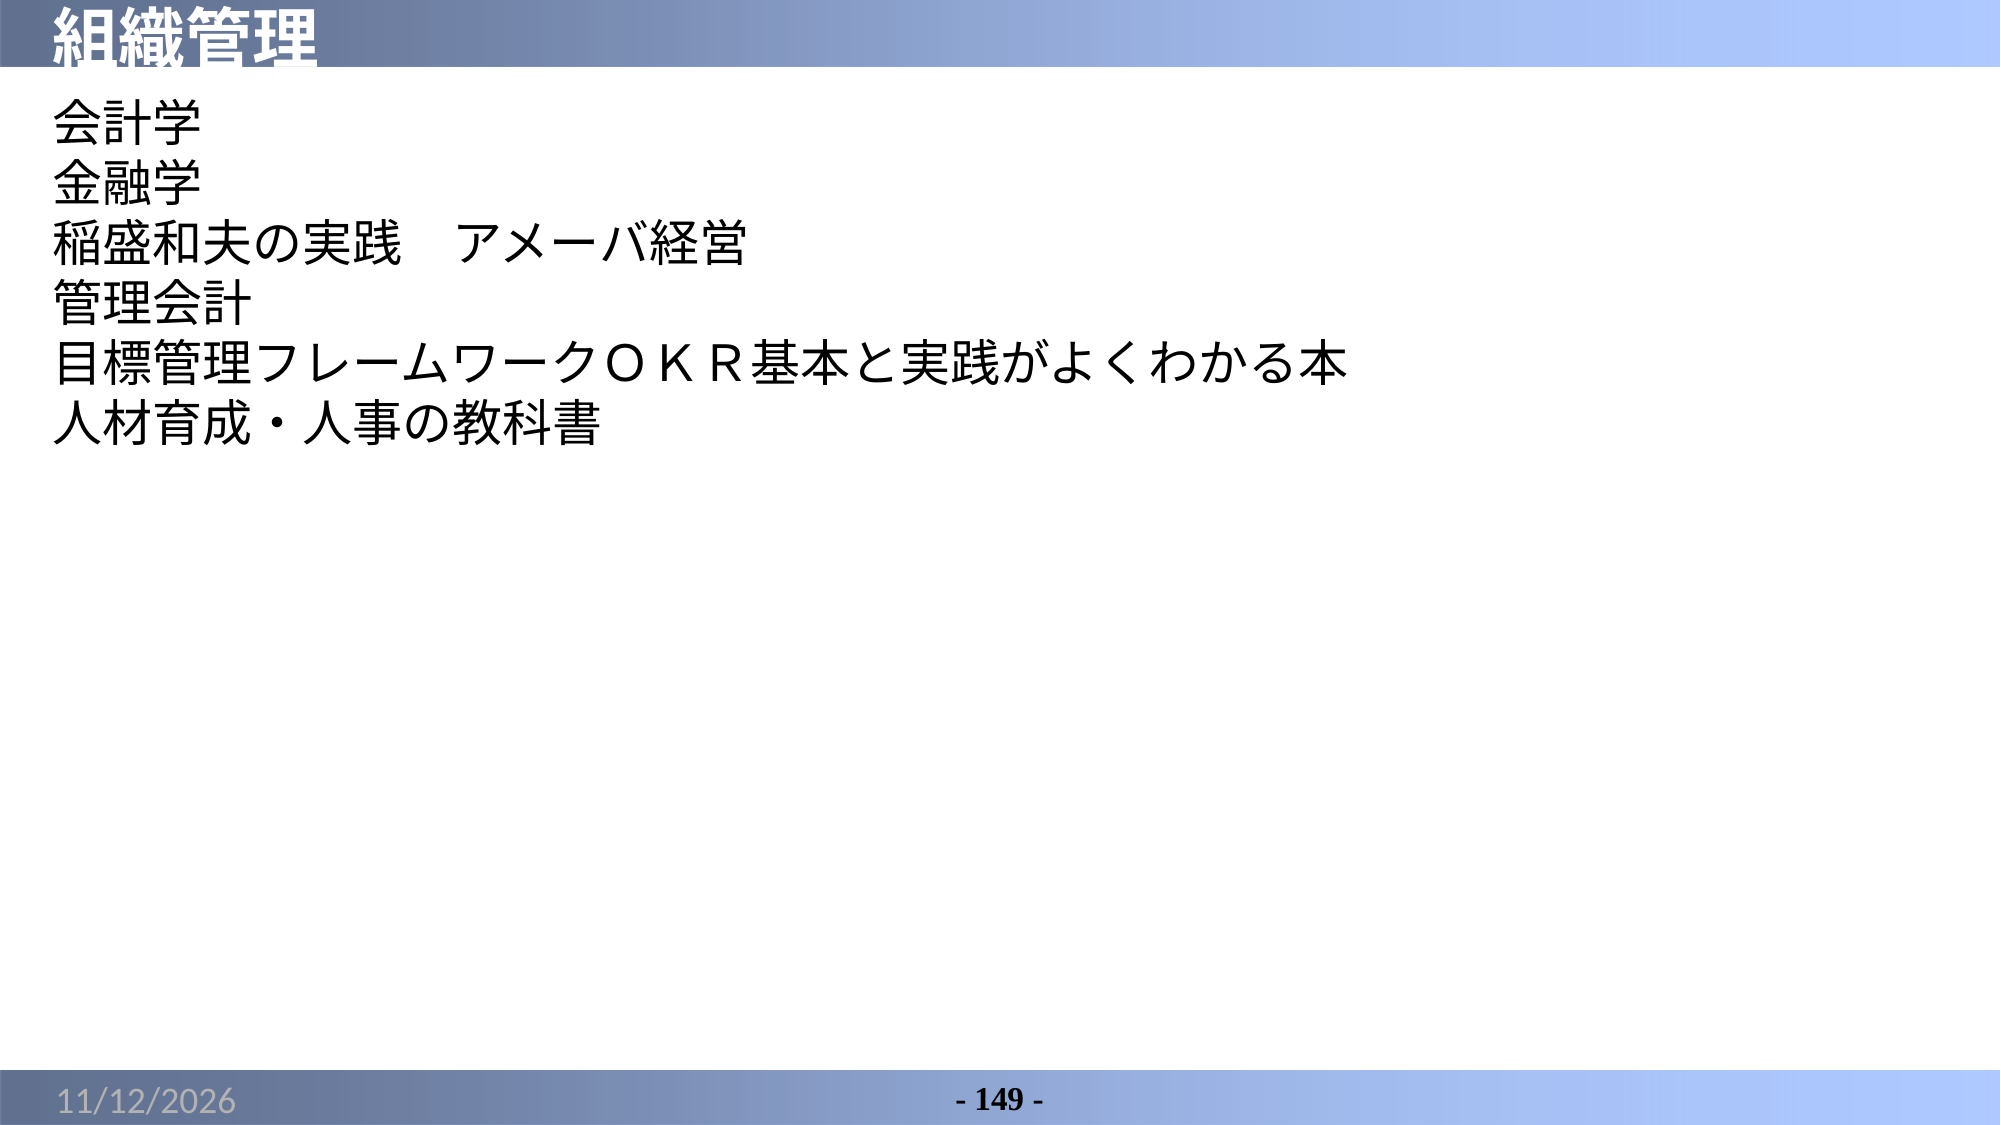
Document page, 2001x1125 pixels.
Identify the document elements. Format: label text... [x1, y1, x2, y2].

list 会計学 金融学 稲盛和夫の実践 アメーバ経営 管理会計 目標管理フレームワークＯＫＲ基本と実践がよくわかる本 人材育成・人事の教科書 [52, 91, 1946, 637]
slide_number - 149 - [934, 1078, 1063, 1117]
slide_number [55, 1076, 516, 1122]
title 組織管理 [52, 0, 1946, 78]
